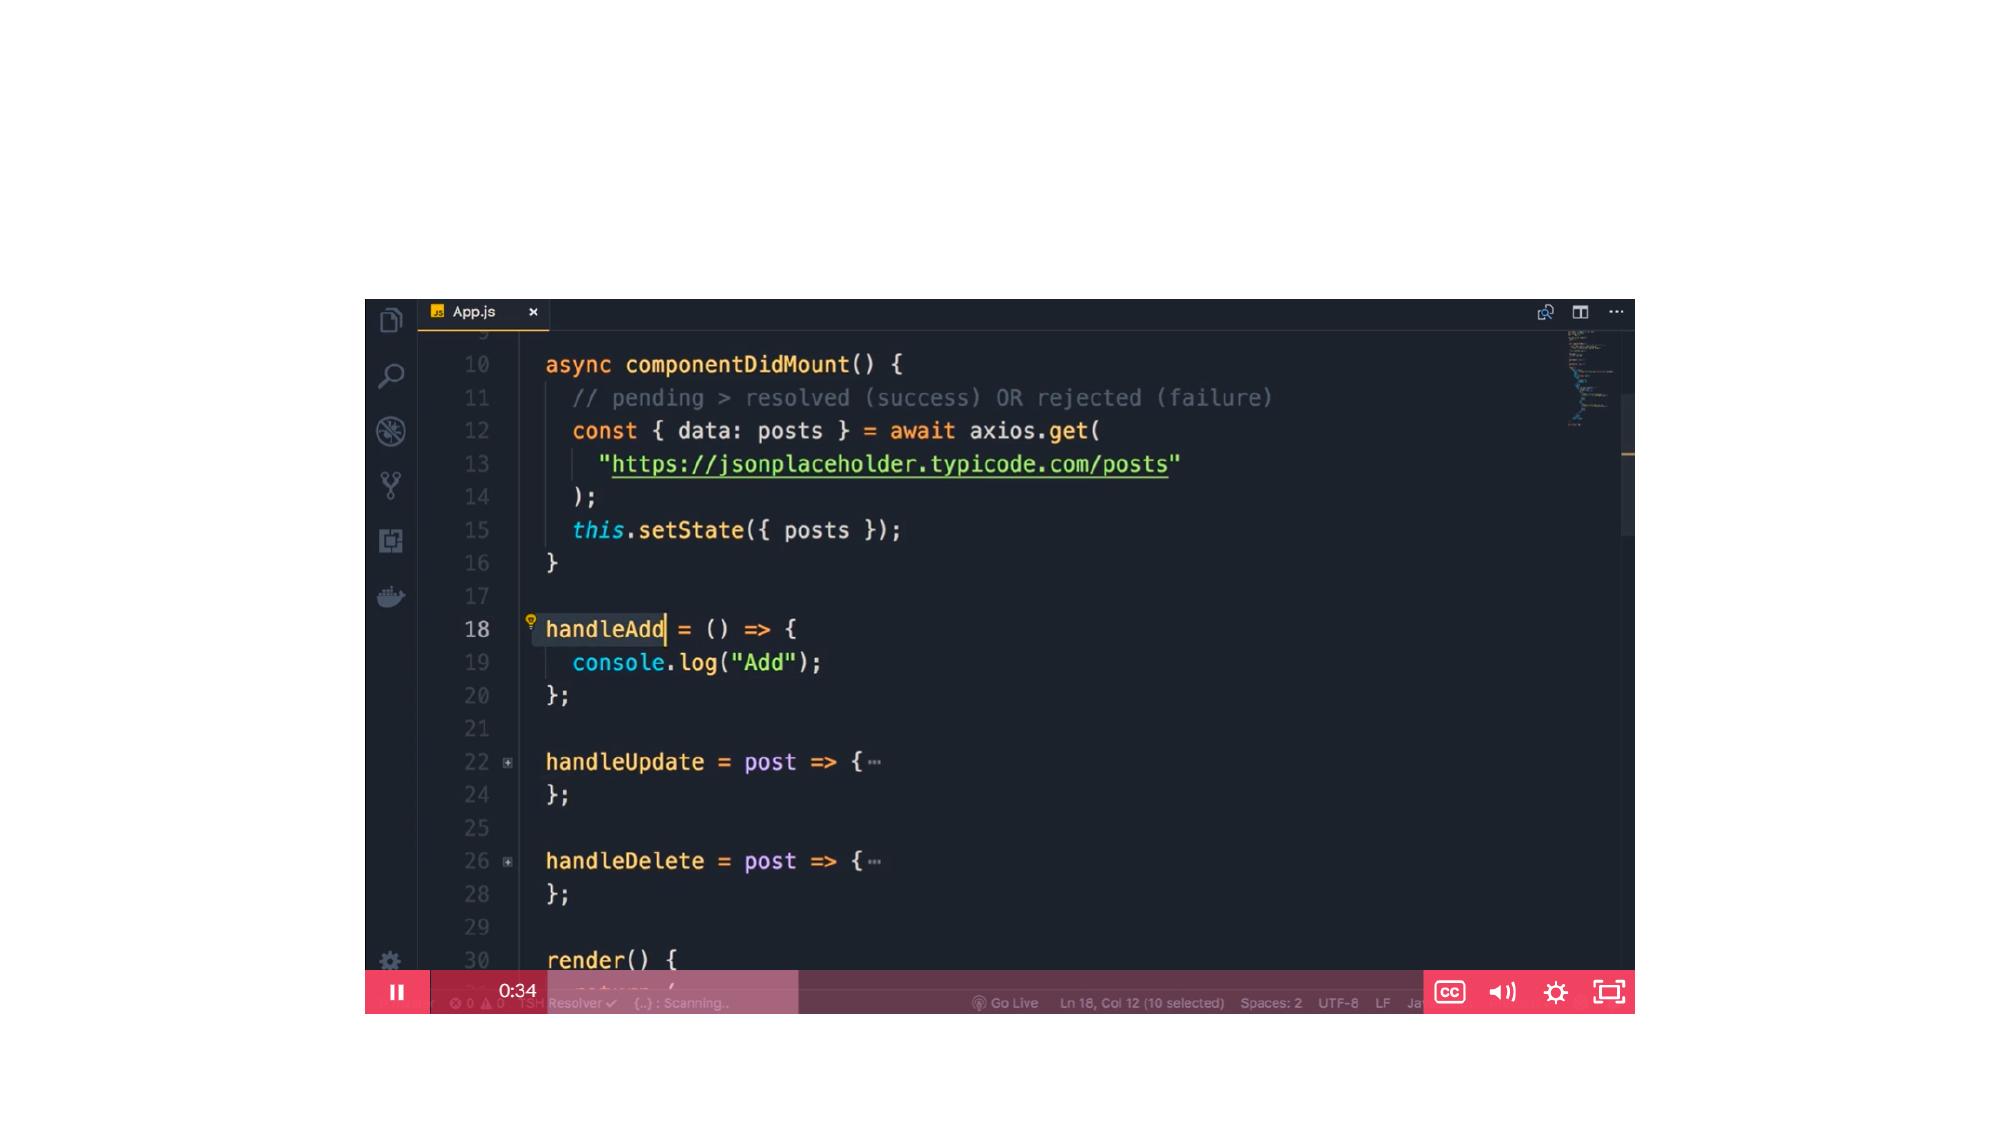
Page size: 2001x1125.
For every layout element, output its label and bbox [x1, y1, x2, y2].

list [365, 299, 1635, 1014]
